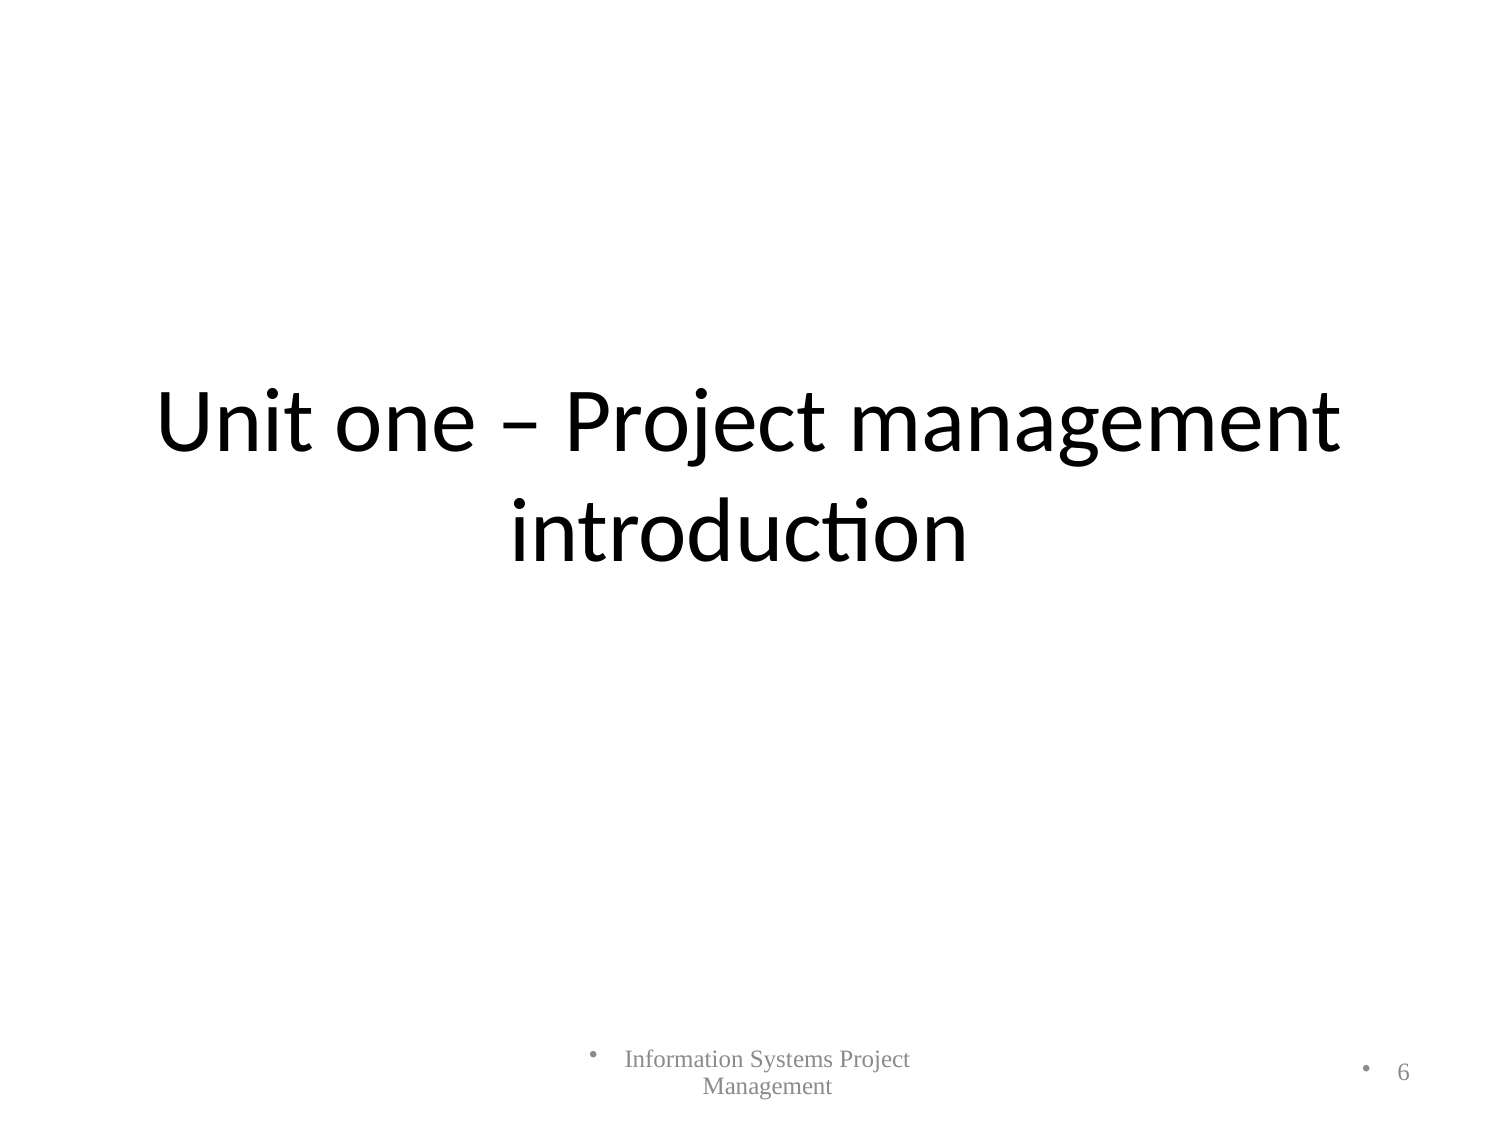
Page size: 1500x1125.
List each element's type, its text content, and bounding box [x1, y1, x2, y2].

slide_number 6 [1074, 1042, 1425, 1103]
title Unit one – Project management introduction [112, 349, 1388, 591]
footer Information Systems Project Management [512, 1042, 988, 1103]
